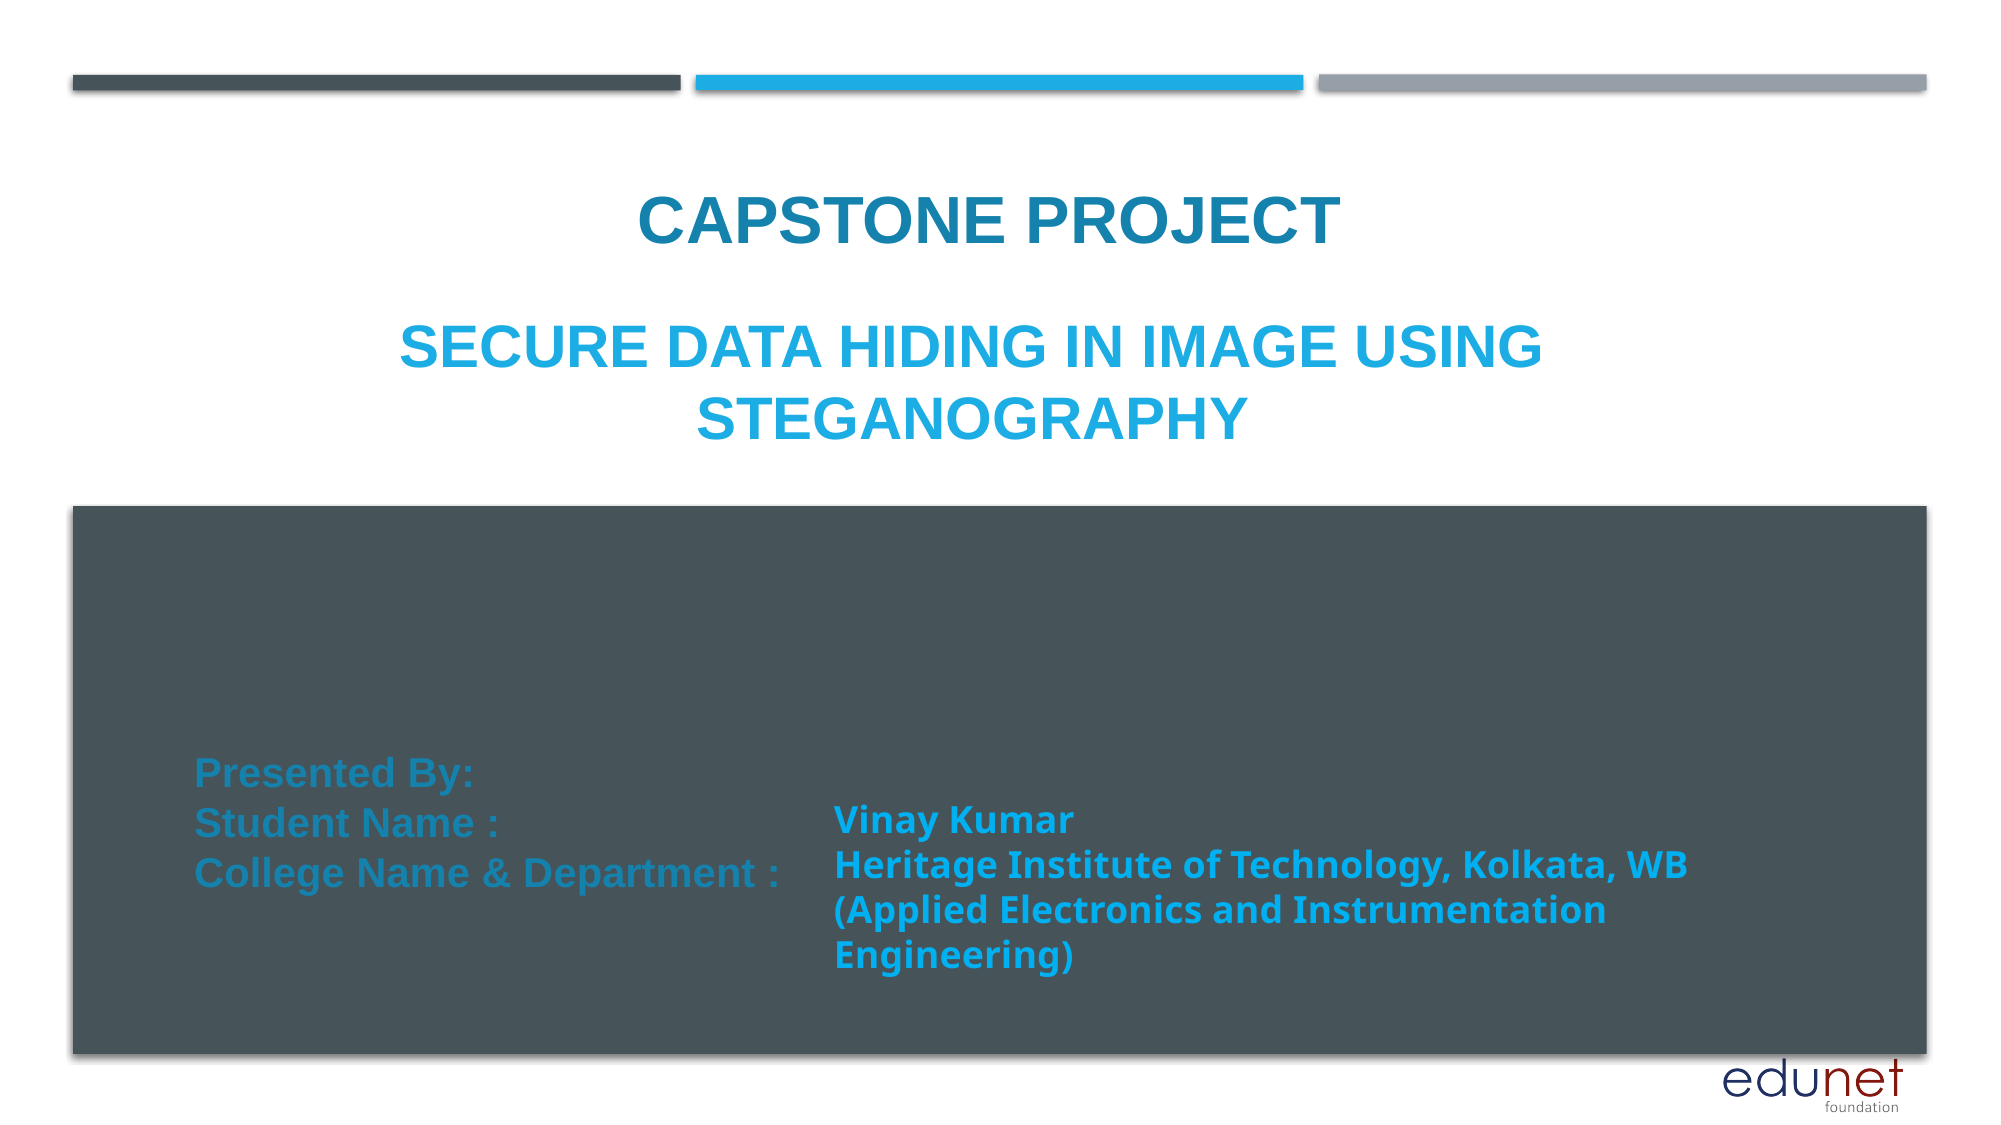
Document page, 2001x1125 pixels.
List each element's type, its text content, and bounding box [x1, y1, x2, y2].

text_box CAPSTONE PROJECT [0, 169, 2000, 265]
text_box Presented By: Student Name : College Name & Department : [179, 738, 797, 954]
title Secure Data Hiding in image using steganography [222, 298, 1723, 460]
picture [1719, 1056, 1905, 1116]
text_box Vinay Kumar Heritage Institute of Technology, Kolkata, WB (Applied Electronics and Instrumentation Engineering) [819, 788, 1852, 984]
